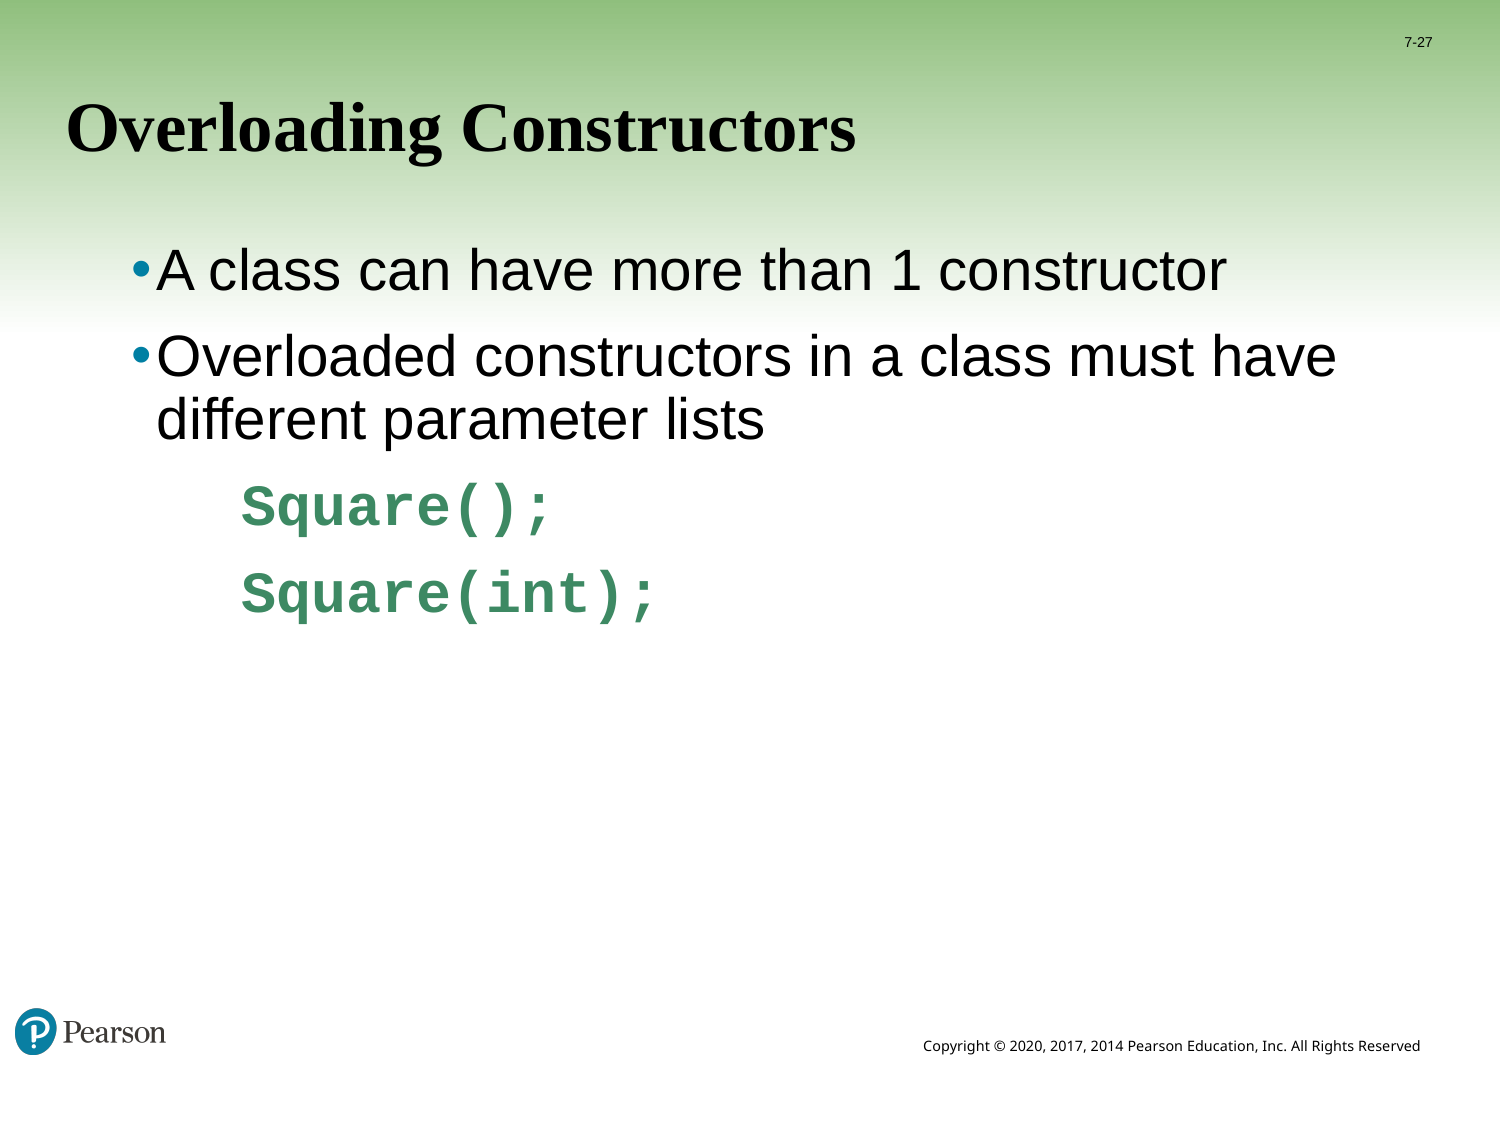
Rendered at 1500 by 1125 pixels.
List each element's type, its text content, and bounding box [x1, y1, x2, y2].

slide_number 7-27 [1389, 18, 1480, 49]
picture [15, 1008, 30, 1024]
title Overloading Constructors [50, 50, 1463, 181]
picture [41, 1008, 166, 1055]
picture [23, 1017, 49, 1042]
picture [15, 1041, 26, 1055]
list A class can have more than 1 constructor Overloaded constructors in a class must have different parameter lists Square(); Square(int); [99, 224, 1438, 1050]
